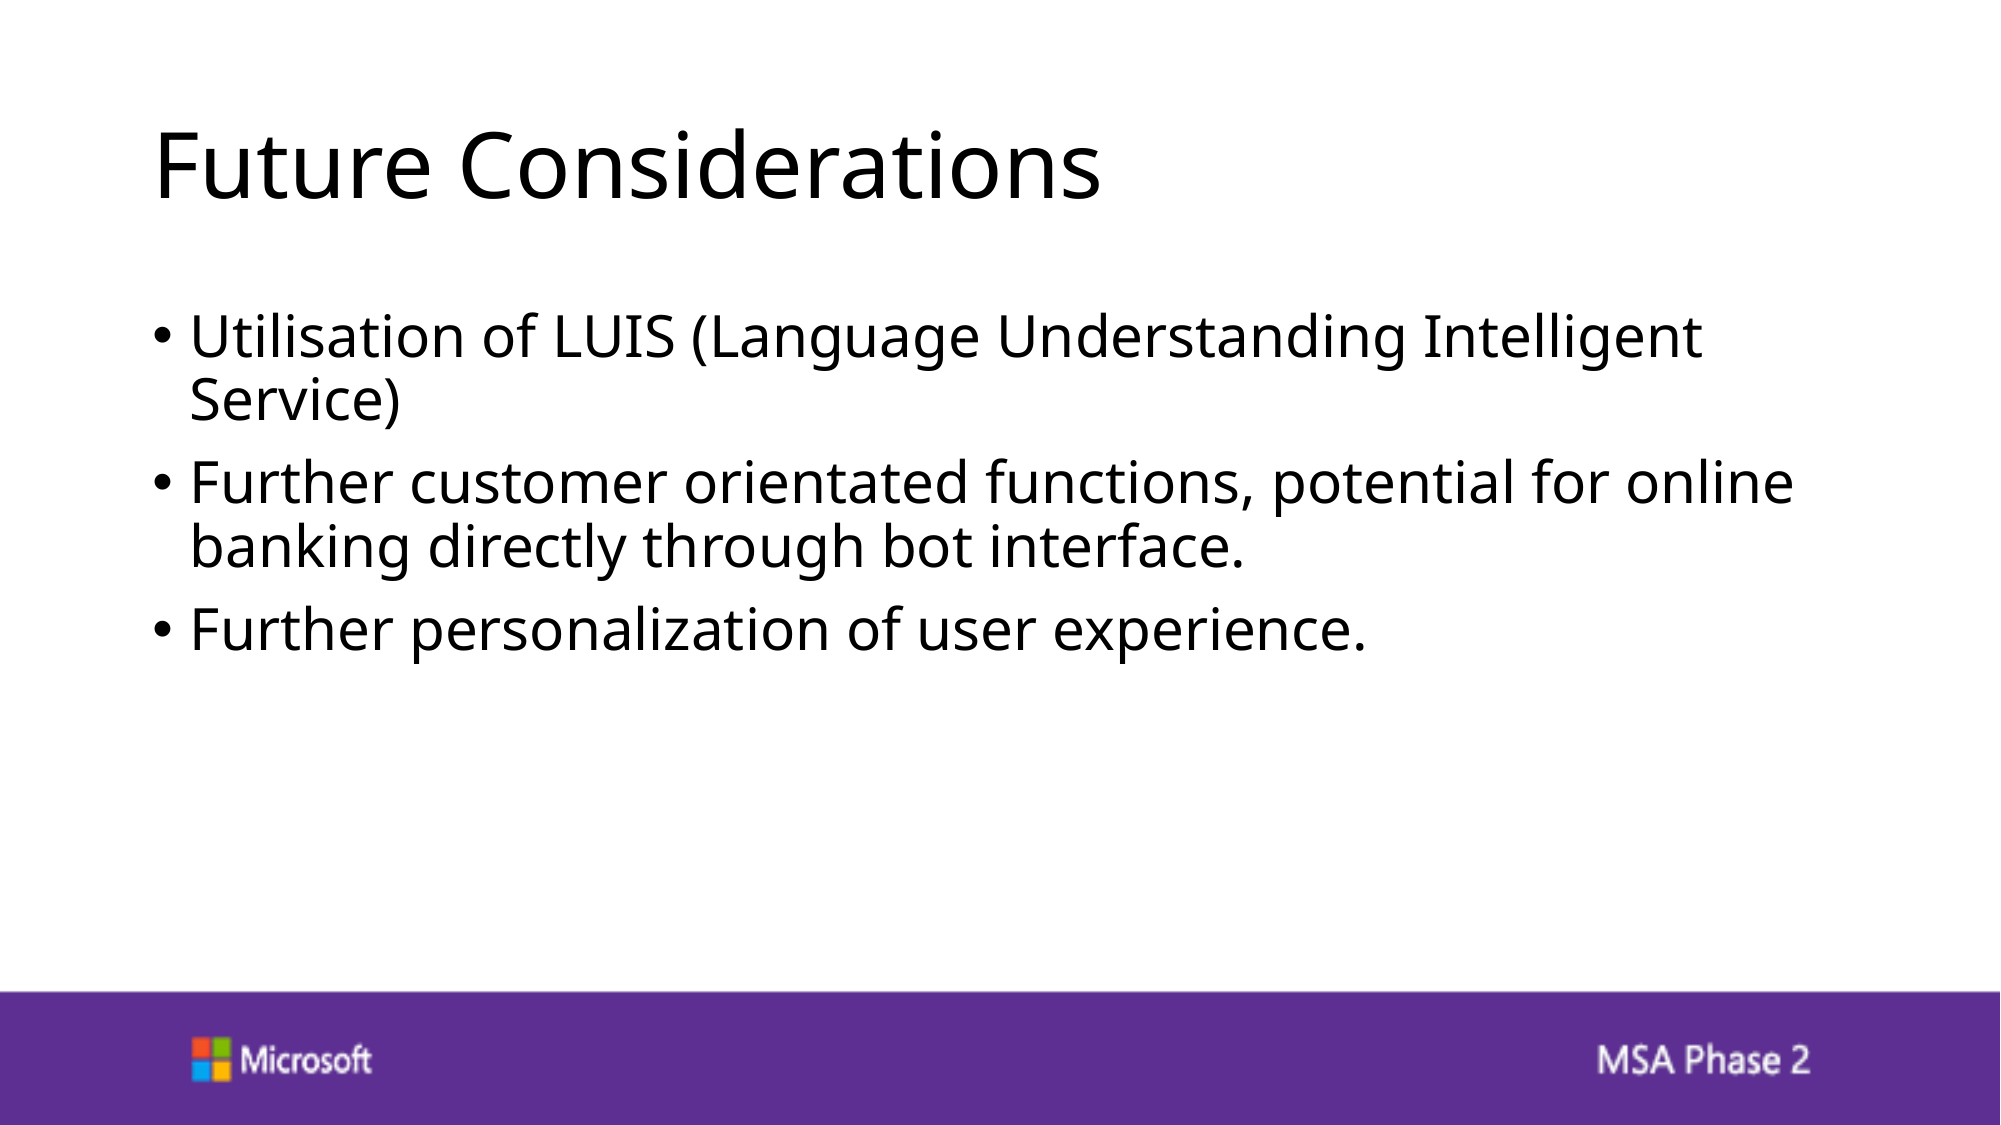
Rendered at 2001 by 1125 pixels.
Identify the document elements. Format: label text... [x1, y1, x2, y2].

picture [0, 0, 2000, 1125]
list Utilisation of LUIS (Language Understanding Intelligent Service) Further customer orientated functions, potential for online banking directly through bot interface. Further personalization of user experience. [137, 299, 1863, 1014]
title Future Considerations [137, 59, 1863, 278]
